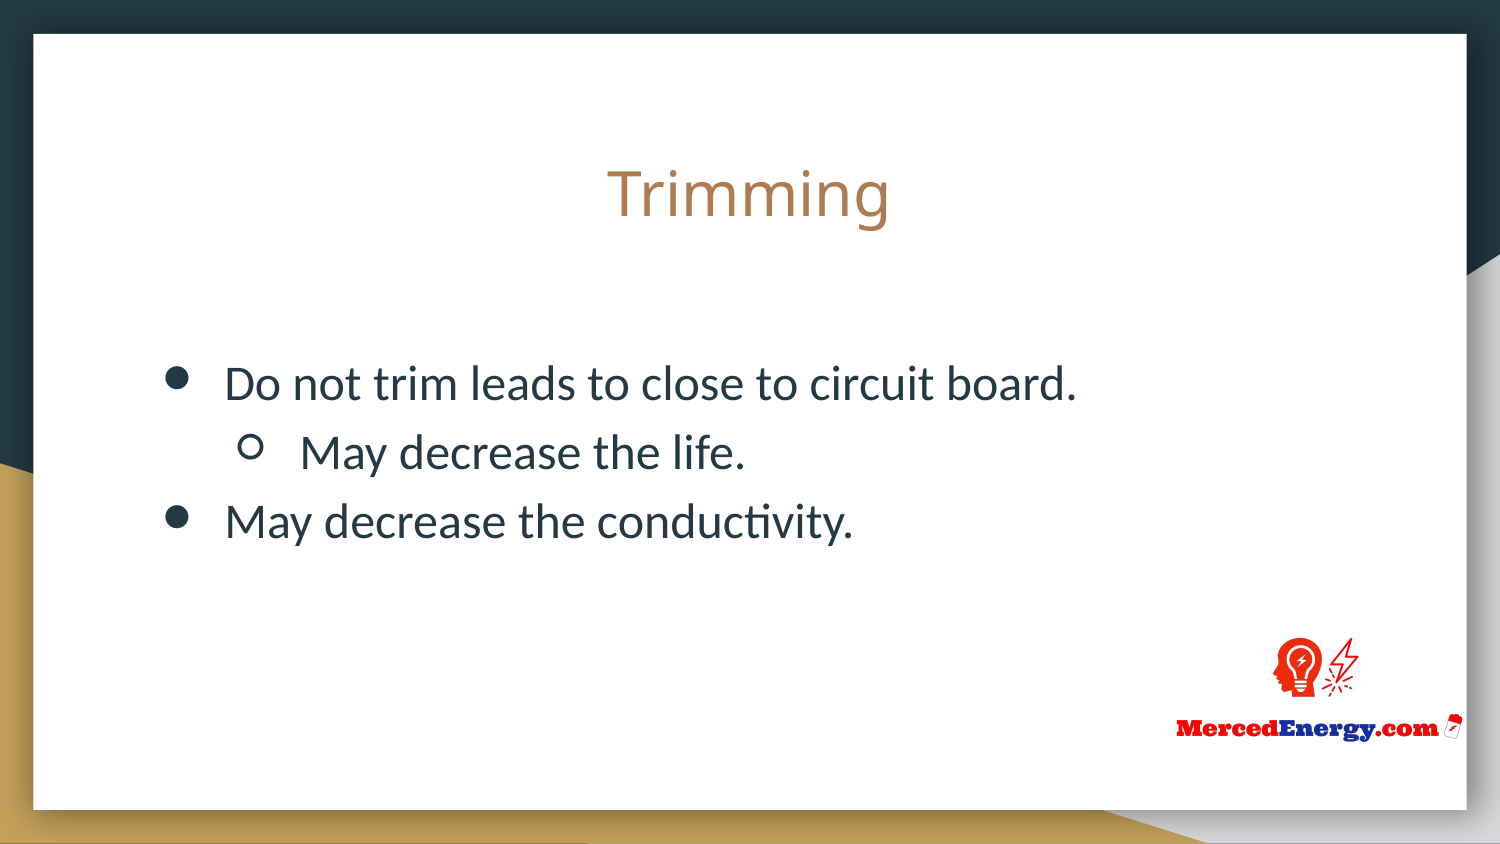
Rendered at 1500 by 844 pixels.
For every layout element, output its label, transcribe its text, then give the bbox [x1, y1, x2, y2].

title Trimming [134, 138, 1366, 296]
picture [1173, 612, 1467, 808]
list Do not trim leads to close to circuit board. May decrease the life. May decrease the conductivity. [134, 326, 1366, 729]
